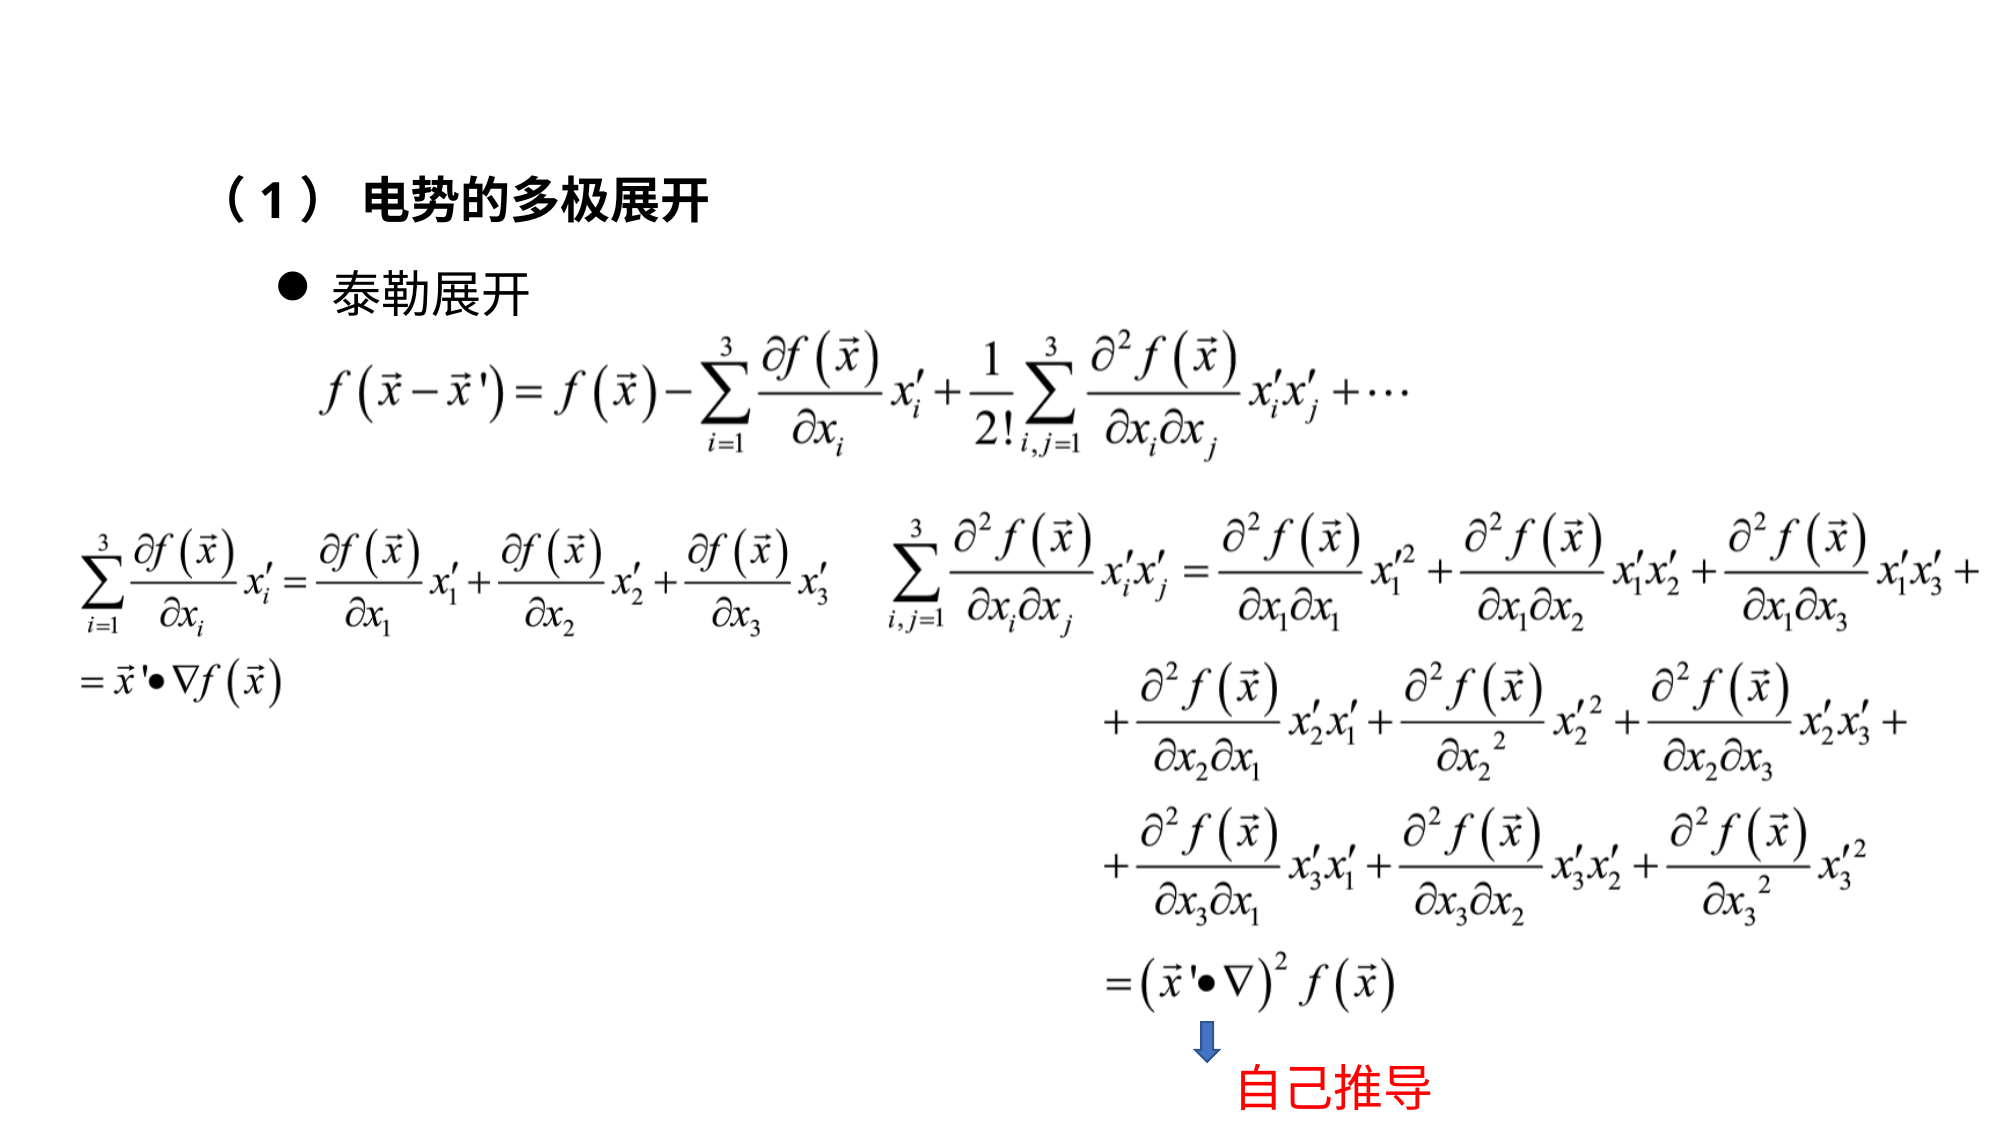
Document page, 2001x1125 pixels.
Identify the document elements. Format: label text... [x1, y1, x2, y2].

text_box 自己推导 [1219, 1049, 1486, 1124]
text_box [1192, 1023, 1222, 1064]
picture [295, 317, 1443, 467]
text_box （1） 电势的多极展开 [181, 161, 1033, 236]
picture [74, 513, 847, 721]
text_box 泰勒展开 [259, 254, 878, 330]
picture [881, 497, 2000, 1023]
